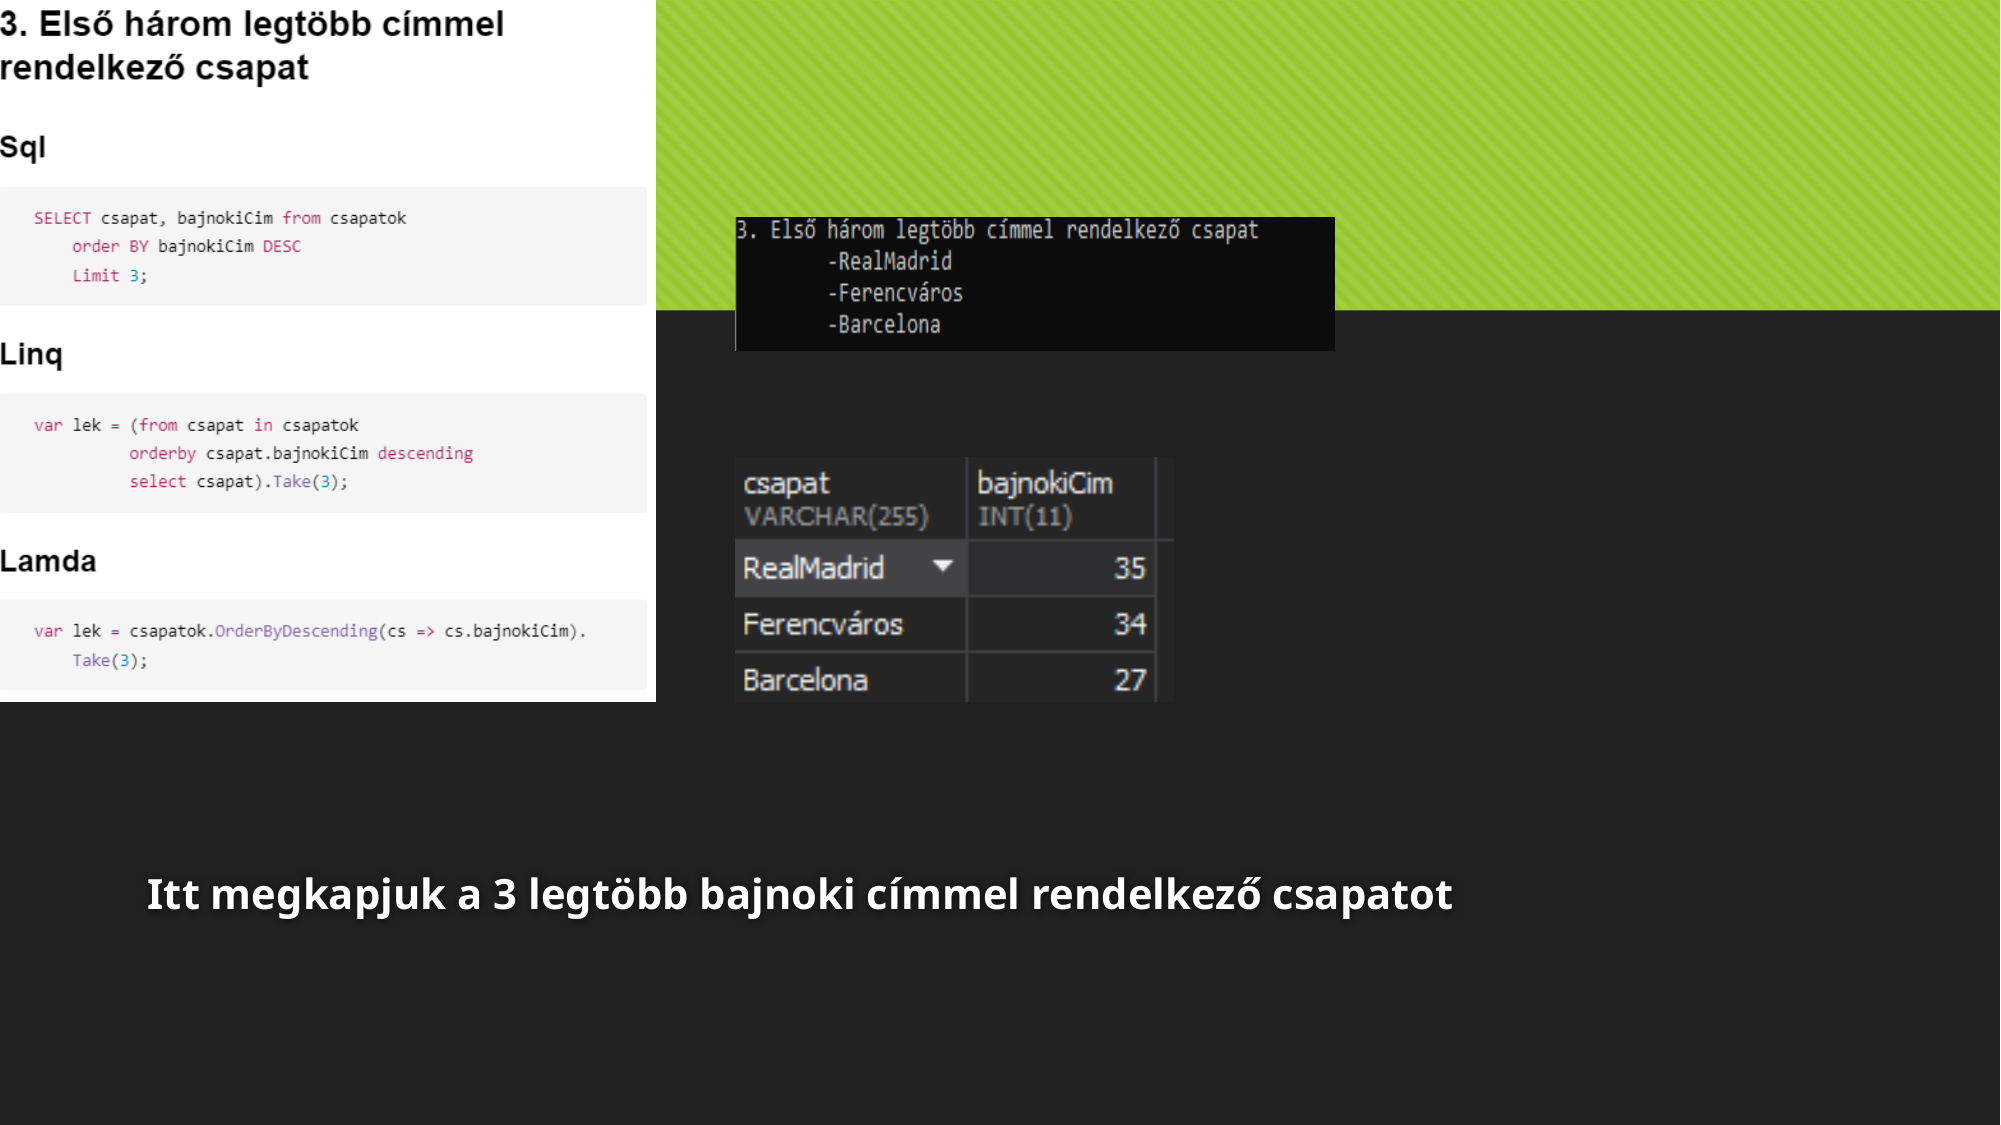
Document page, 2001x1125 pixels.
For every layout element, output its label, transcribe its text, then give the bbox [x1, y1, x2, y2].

picture [0, 0, 657, 702]
picture [735, 216, 1335, 352]
picture [735, 456, 1175, 702]
title Itt megkapjuk a 3 legtöbb bajnoki címmel rendelkező csapatot [132, 765, 1868, 926]
